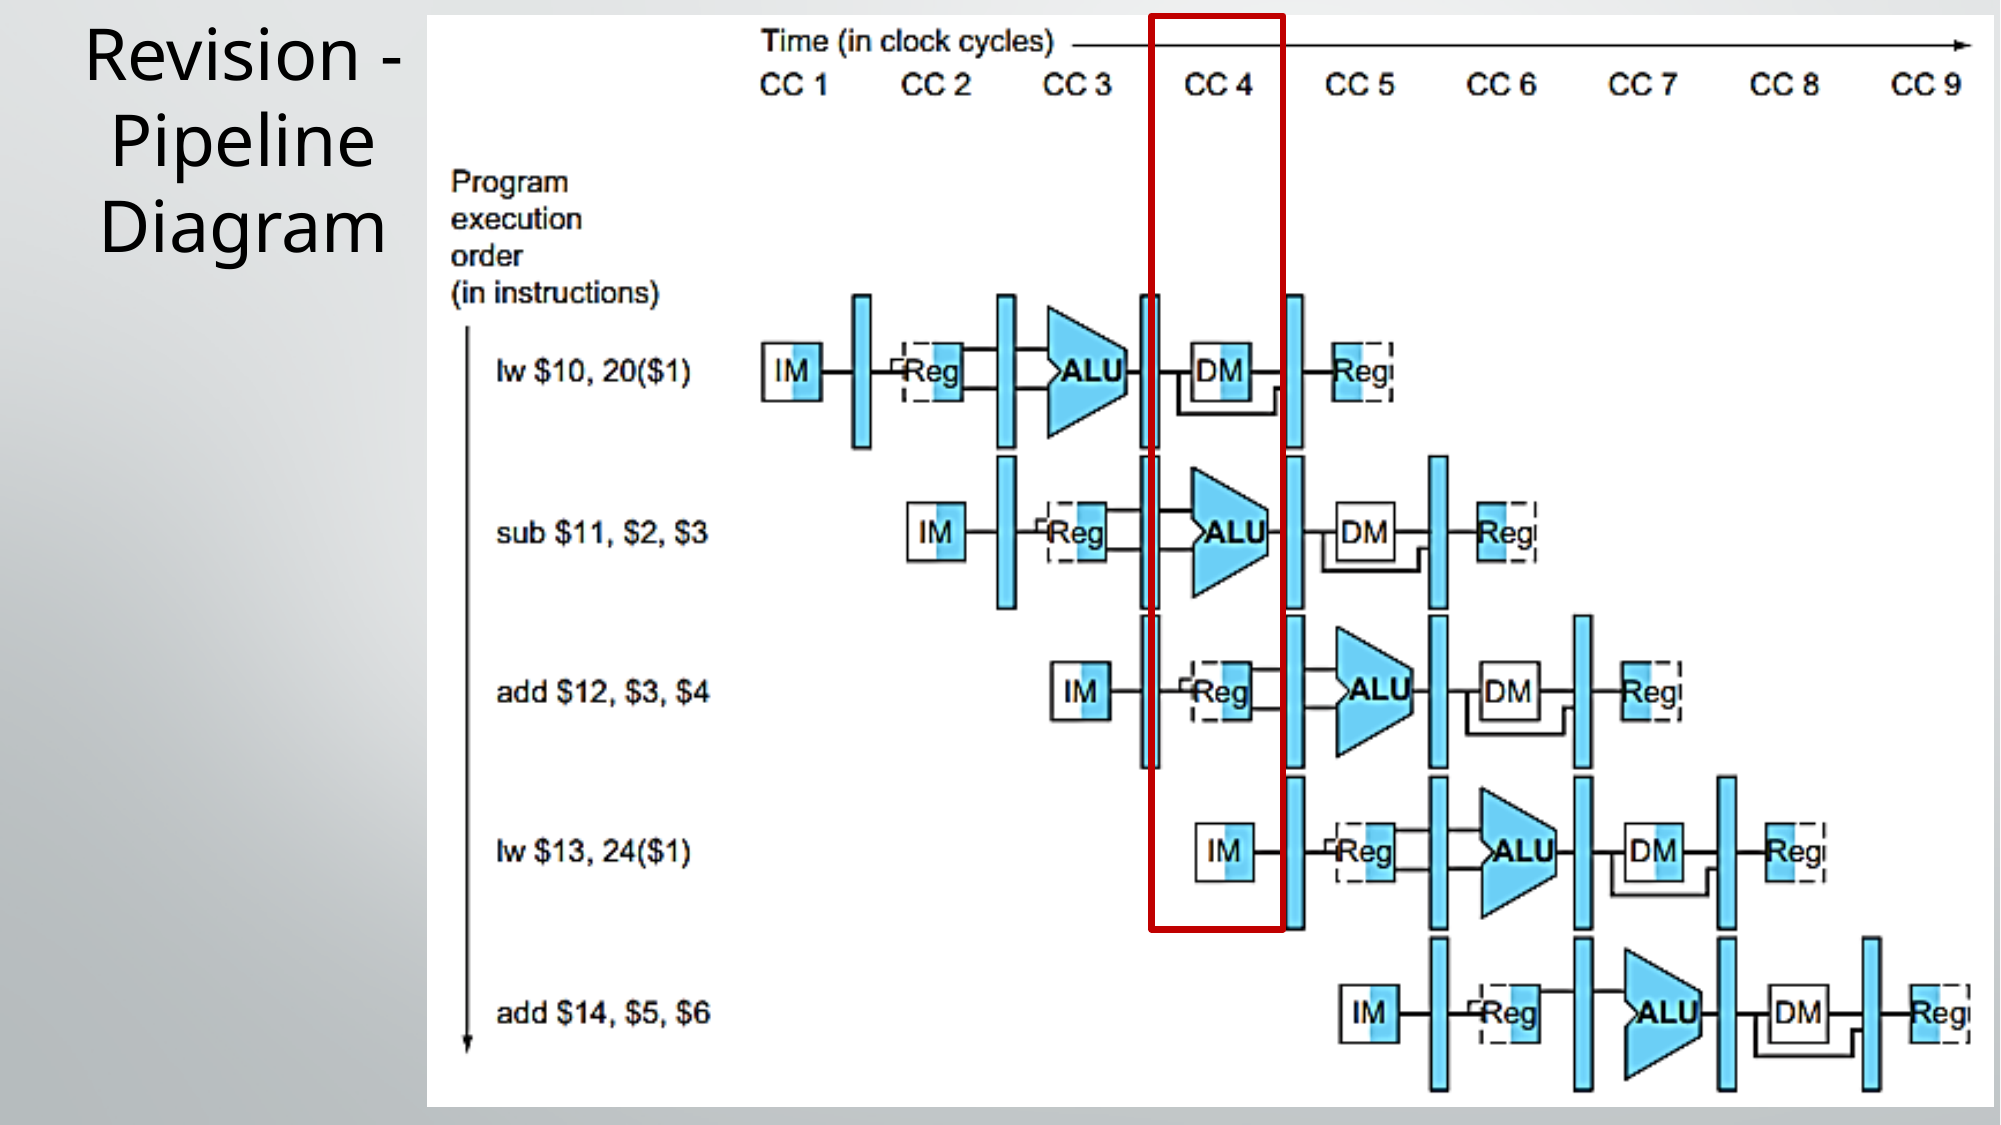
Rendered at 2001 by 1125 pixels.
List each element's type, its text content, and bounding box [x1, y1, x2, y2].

title Revision - Pipeline Diagram [0, 0, 487, 275]
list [427, 15, 1994, 1108]
